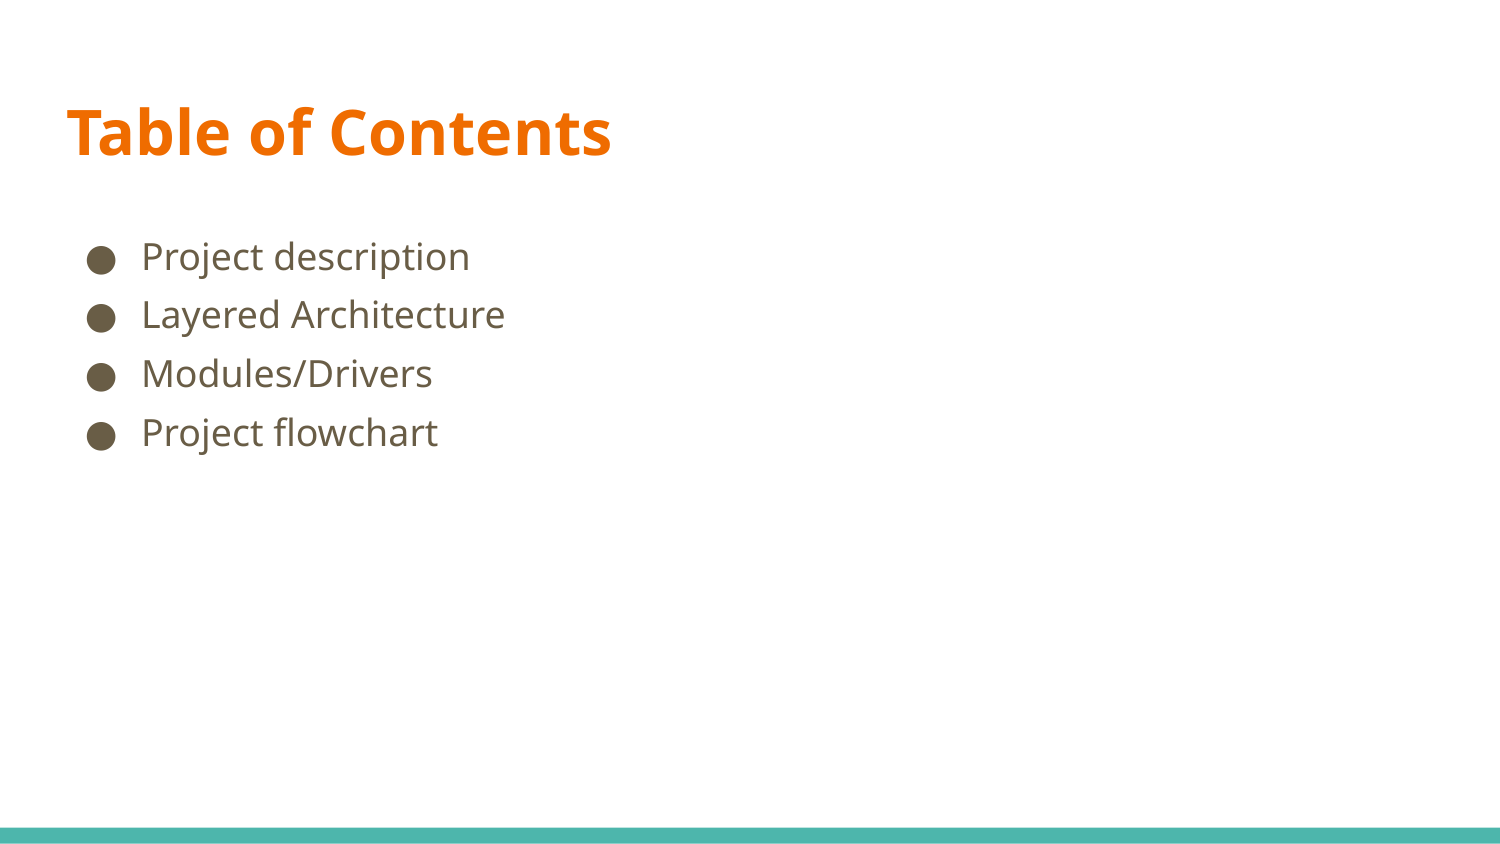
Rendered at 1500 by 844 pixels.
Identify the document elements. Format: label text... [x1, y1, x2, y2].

title Table of Contents [51, 72, 1449, 189]
list Project description Layered Architecture Modules/Drivers Project flowchart [51, 207, 1449, 750]
